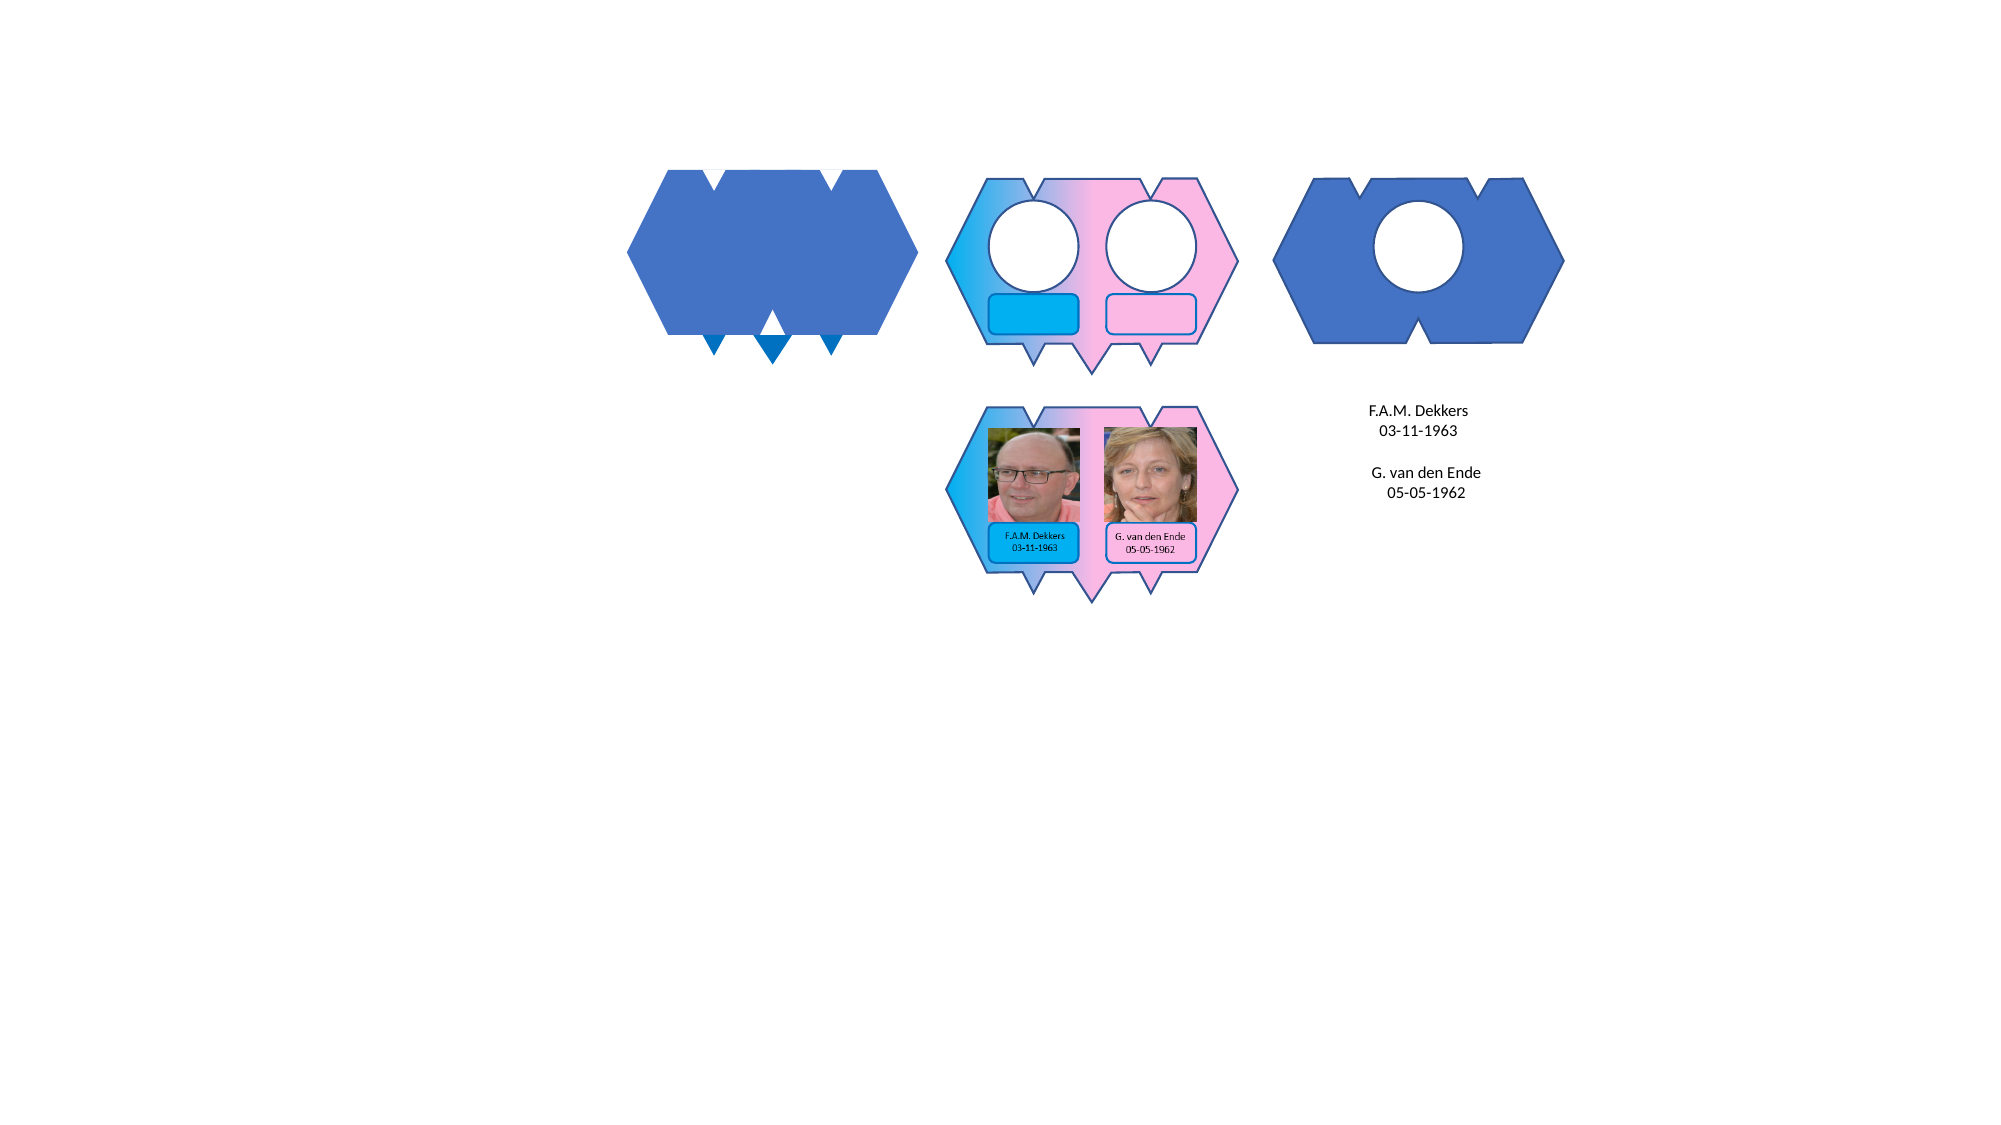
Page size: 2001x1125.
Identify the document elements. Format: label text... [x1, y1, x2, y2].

text_box [1372, 199, 1465, 294]
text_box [626, 169, 919, 365]
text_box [946, 406, 1238, 603]
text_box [946, 178, 1238, 374]
text_box G. van den Ende 05-05-1962 [1355, 454, 1498, 510]
text_box [1272, 177, 1565, 345]
text_box F.A.M. Dekkers 03-11-1963 [1349, 392, 1488, 448]
